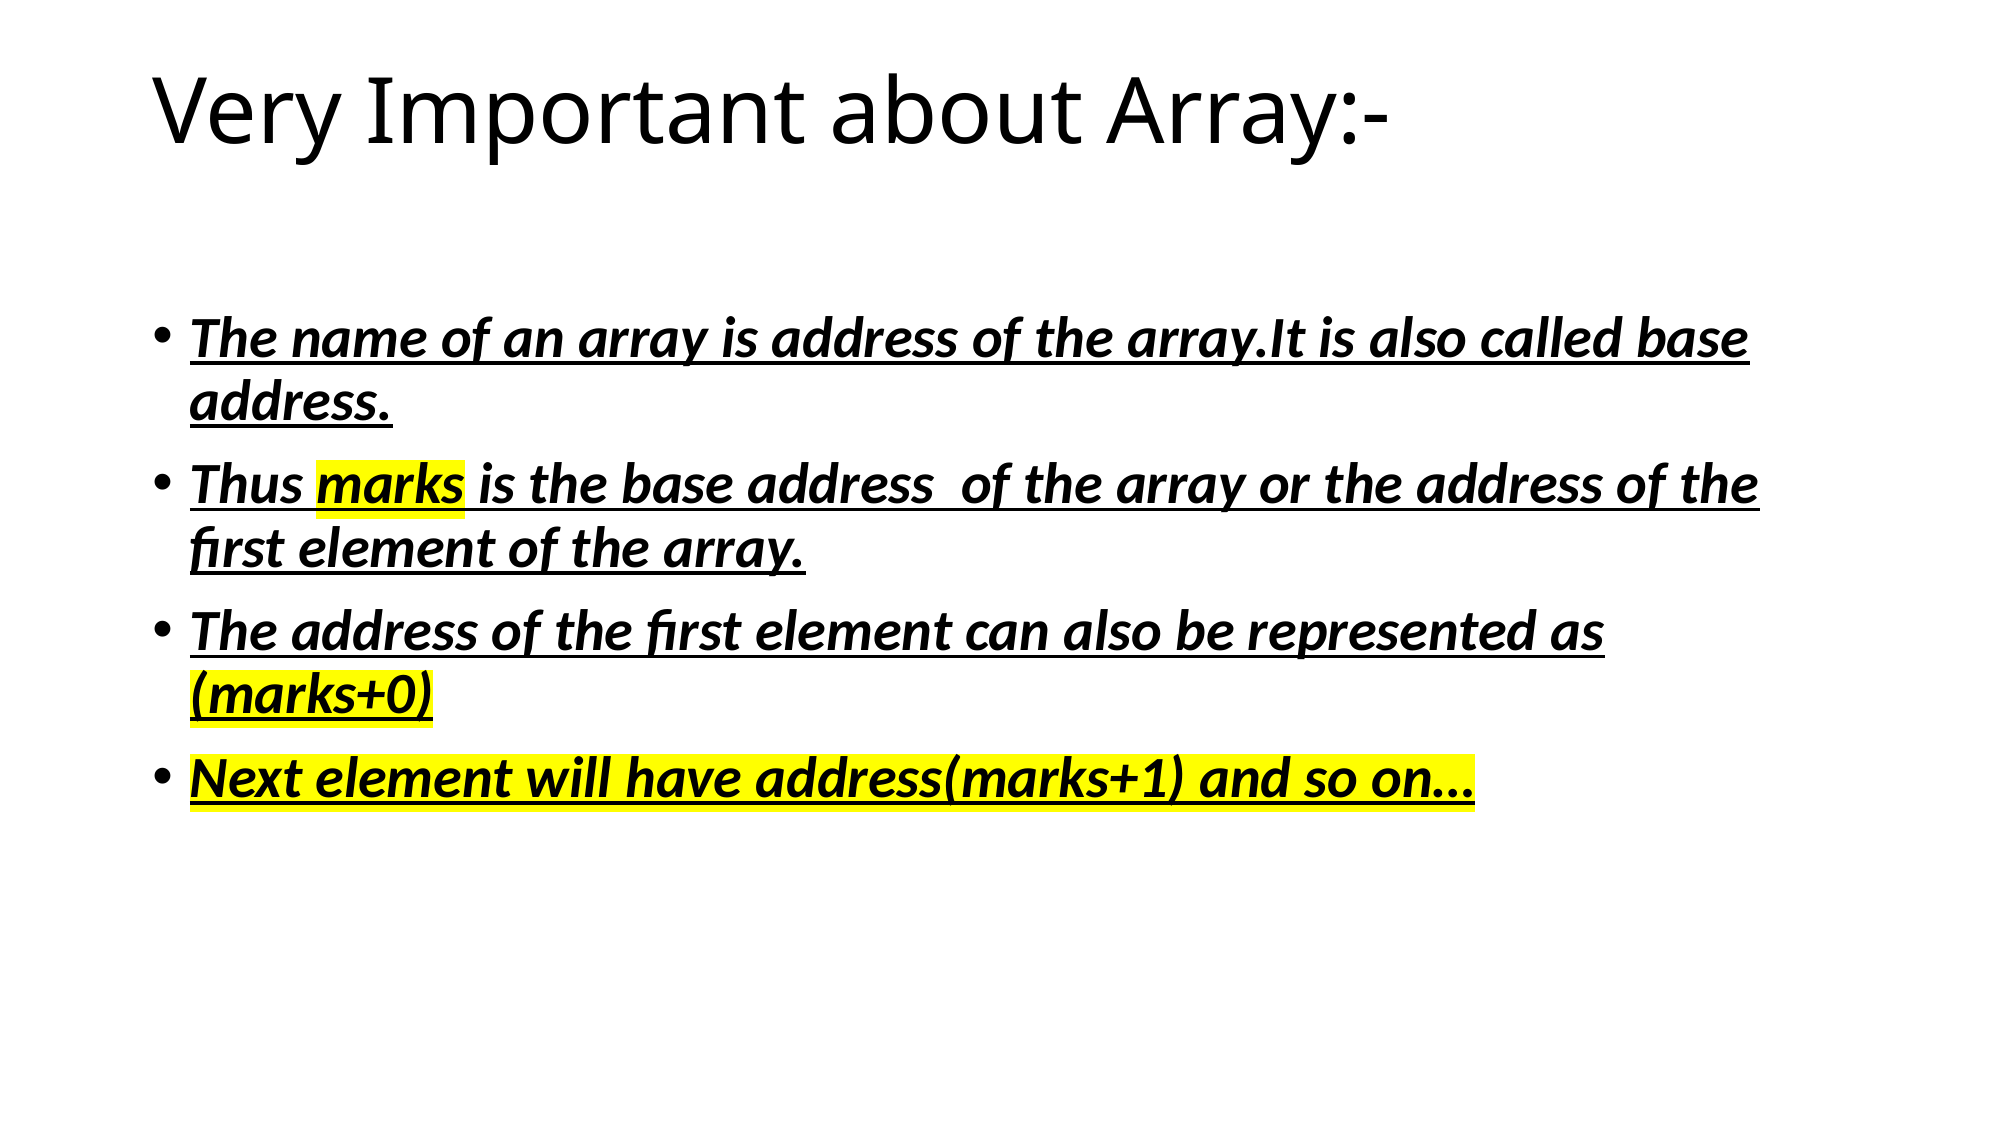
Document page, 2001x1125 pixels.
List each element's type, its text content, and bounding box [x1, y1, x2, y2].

title Very Important about Array:- [137, 59, 1863, 278]
list The name of an array is address of the array.It is also called base address. Thus marks is the base address of the array or the address of the first element of the array. The address of the first element can also be represented as (marks+0) Next element will have address(marks+1) and so on… [137, 299, 1863, 1014]
